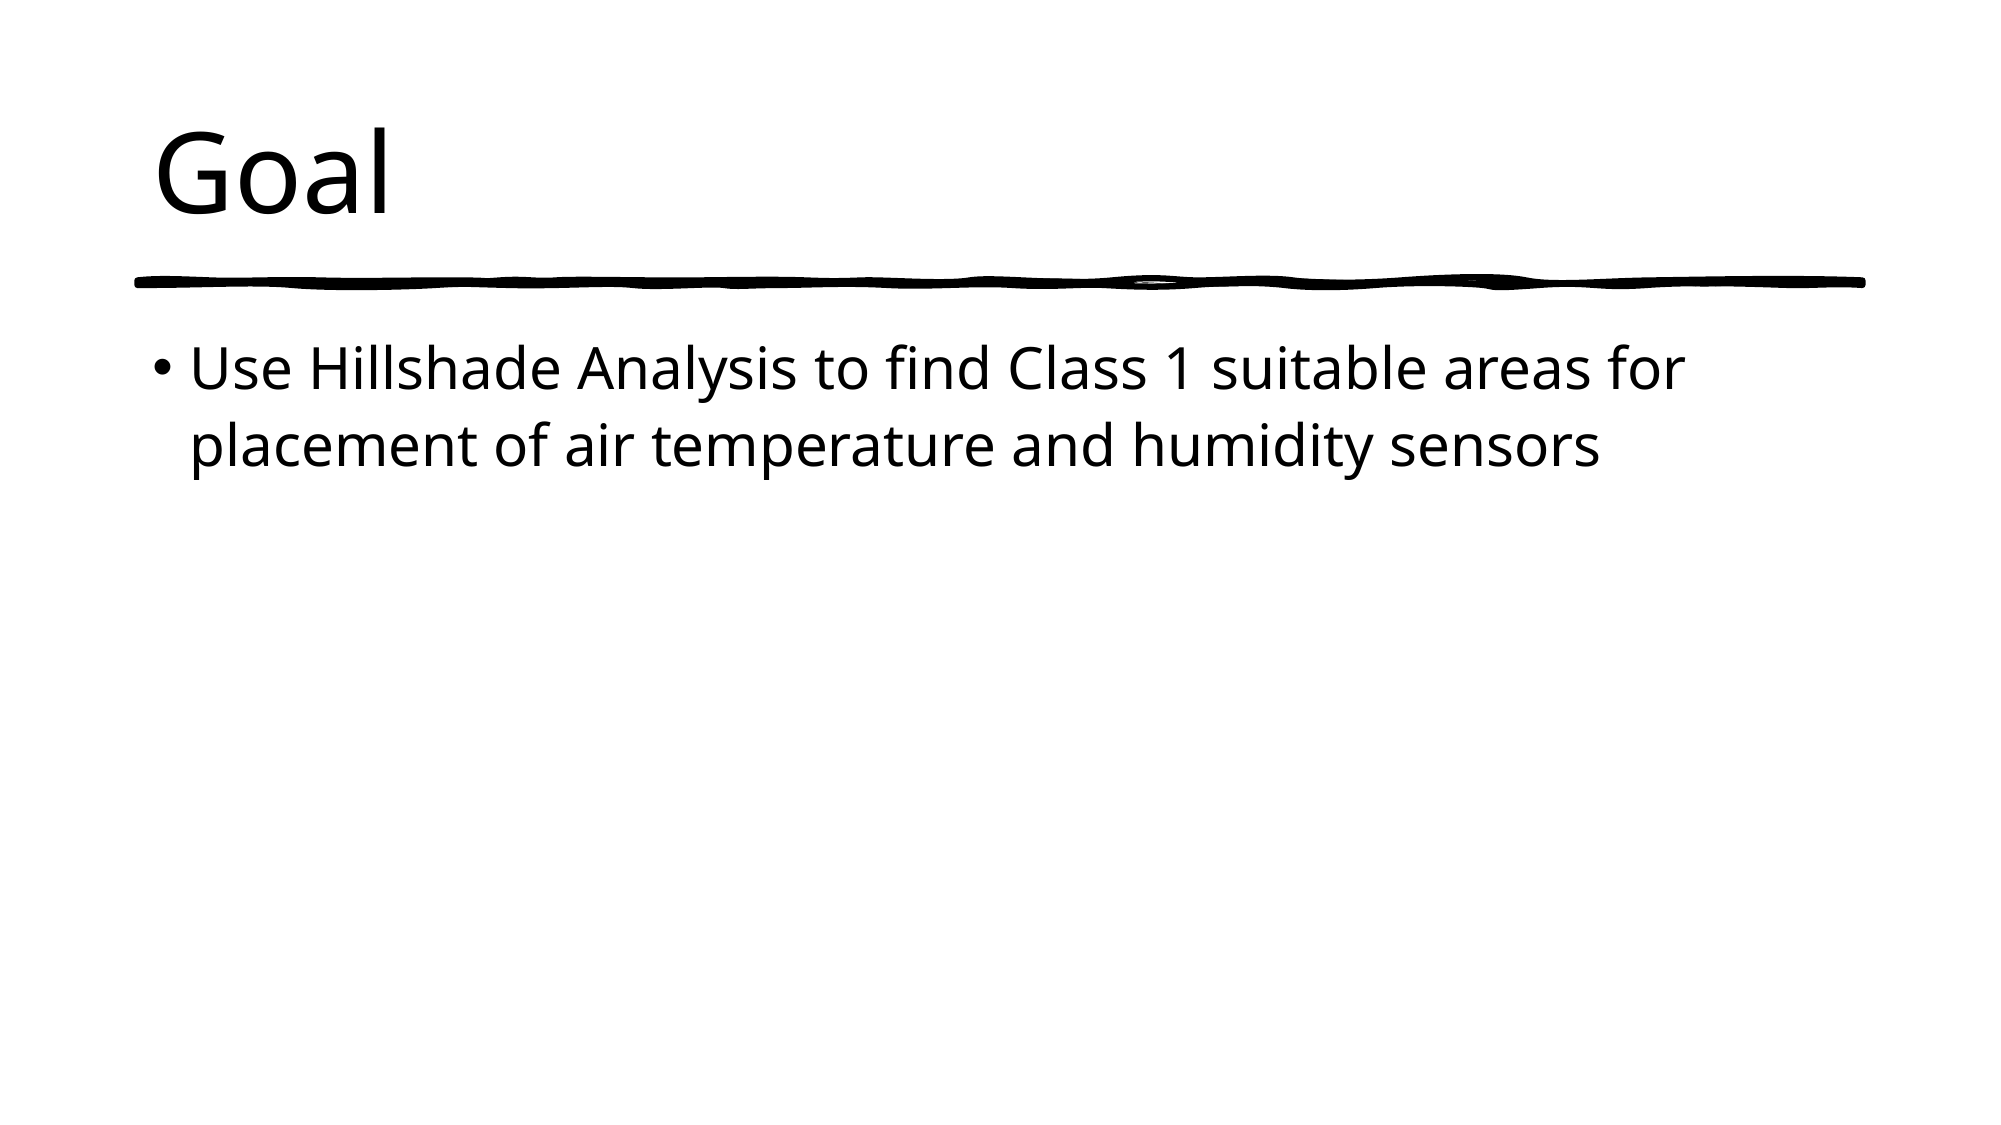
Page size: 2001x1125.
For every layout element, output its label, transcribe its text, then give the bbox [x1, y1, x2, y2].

list Use Hillshade Analysis to find Class 1 suitable areas for placement of air temperature and humidity sensors [137, 316, 1863, 1014]
title Goal [137, 59, 1863, 278]
